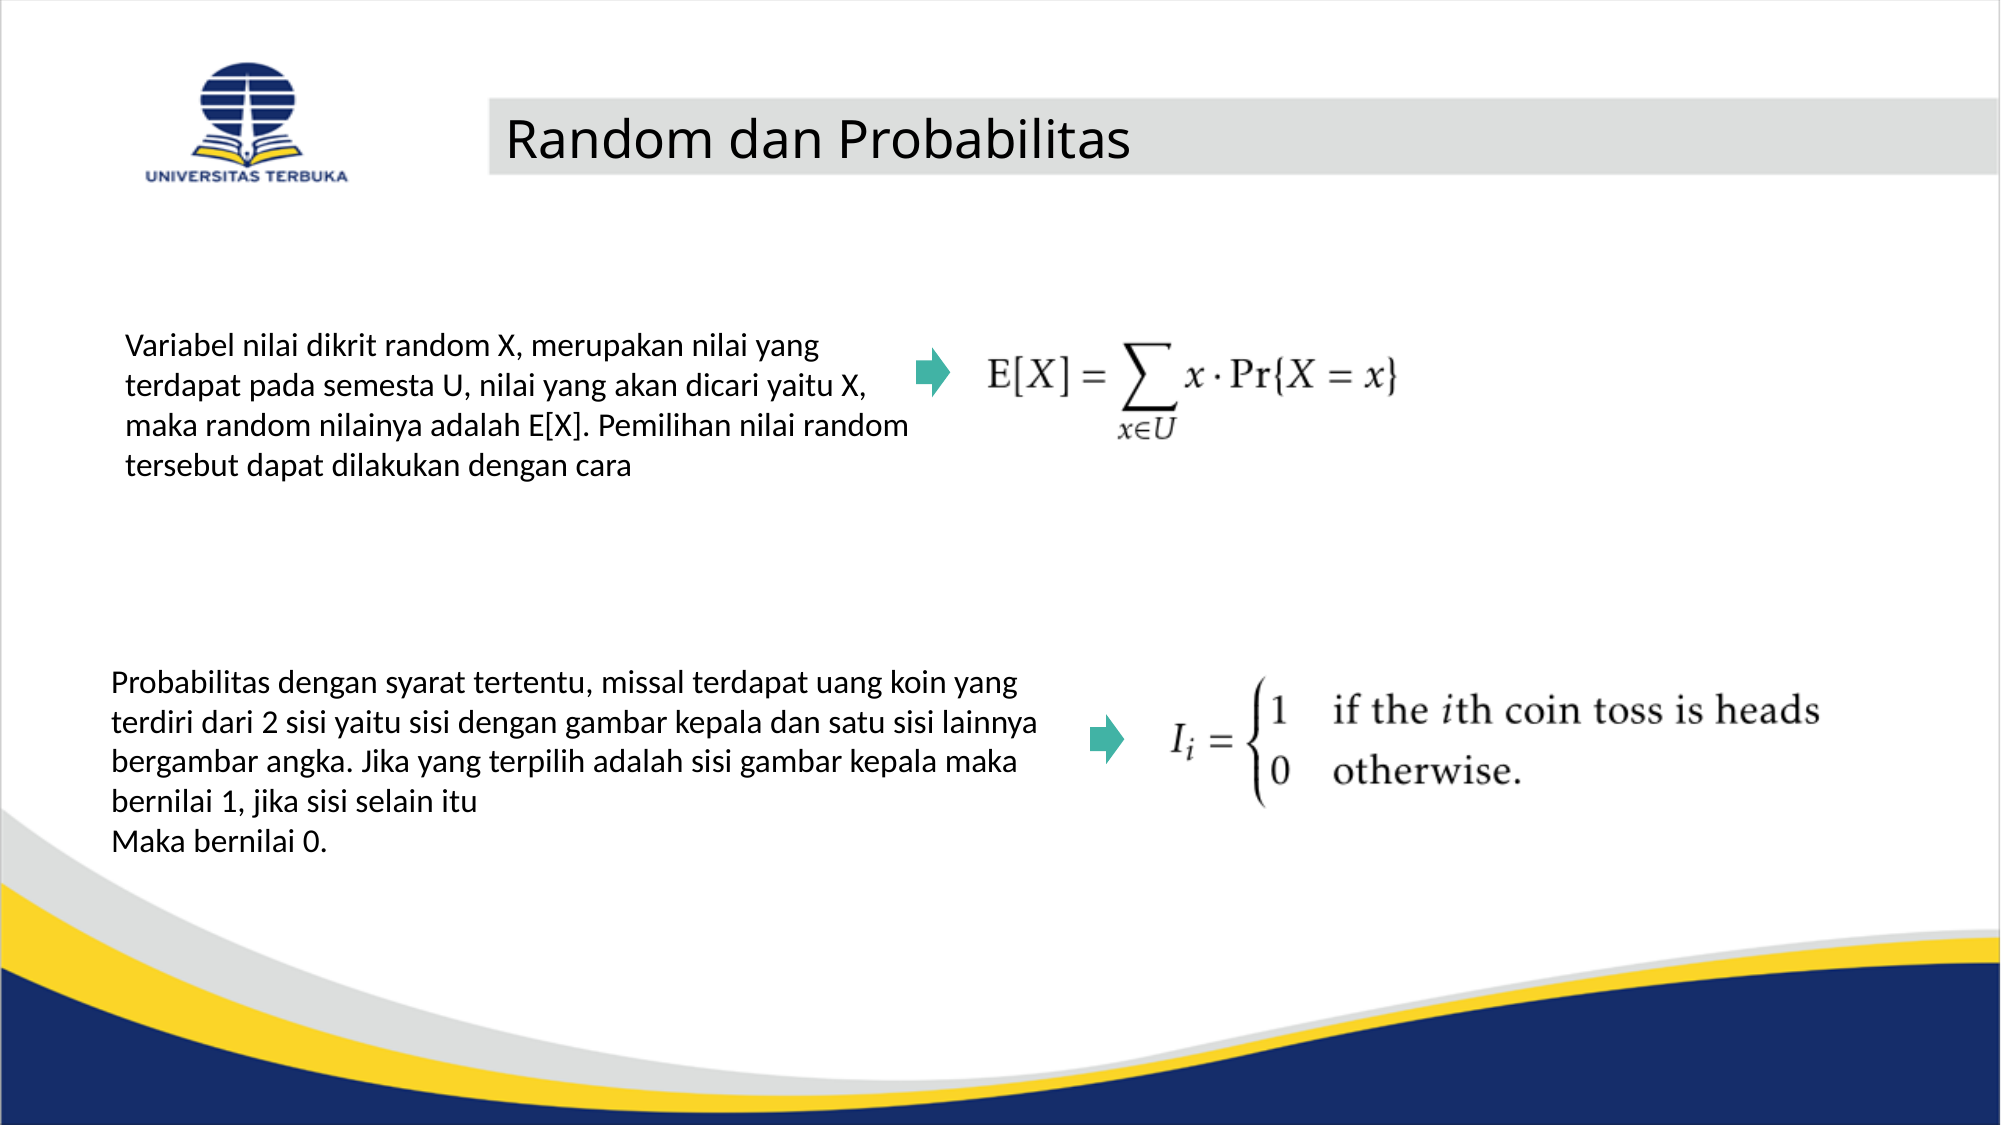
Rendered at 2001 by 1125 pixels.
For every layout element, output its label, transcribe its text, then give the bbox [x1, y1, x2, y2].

text_box Probabilitas dengan syarat tertentu, missal terdapat uang koin yang terdiri dari 2 sisi yaitu sisi dengan gambar kepala dan satu sisi lainnya bergambar angka. Jika yang terpilih adalah sisi gambar kepala maka bernilai 1, jika sisi selain itu Maka bernilai 0. [96, 652, 1055, 867]
text_box Random dan Probabilitas [492, 99, 1407, 177]
text_box Variabel nilai dikrit random X, merupakan nilai yang terdapat pada semesta U, nilai yang akan dicari yaitu X, maka random nilainya adalah E[X]. Pemilihan nilai random tersebut dapat dilakukan dengan cara [110, 316, 930, 491]
text_box [1090, 714, 1125, 765]
picture [0, 0, 2001, 1125]
text_box [916, 347, 951, 398]
